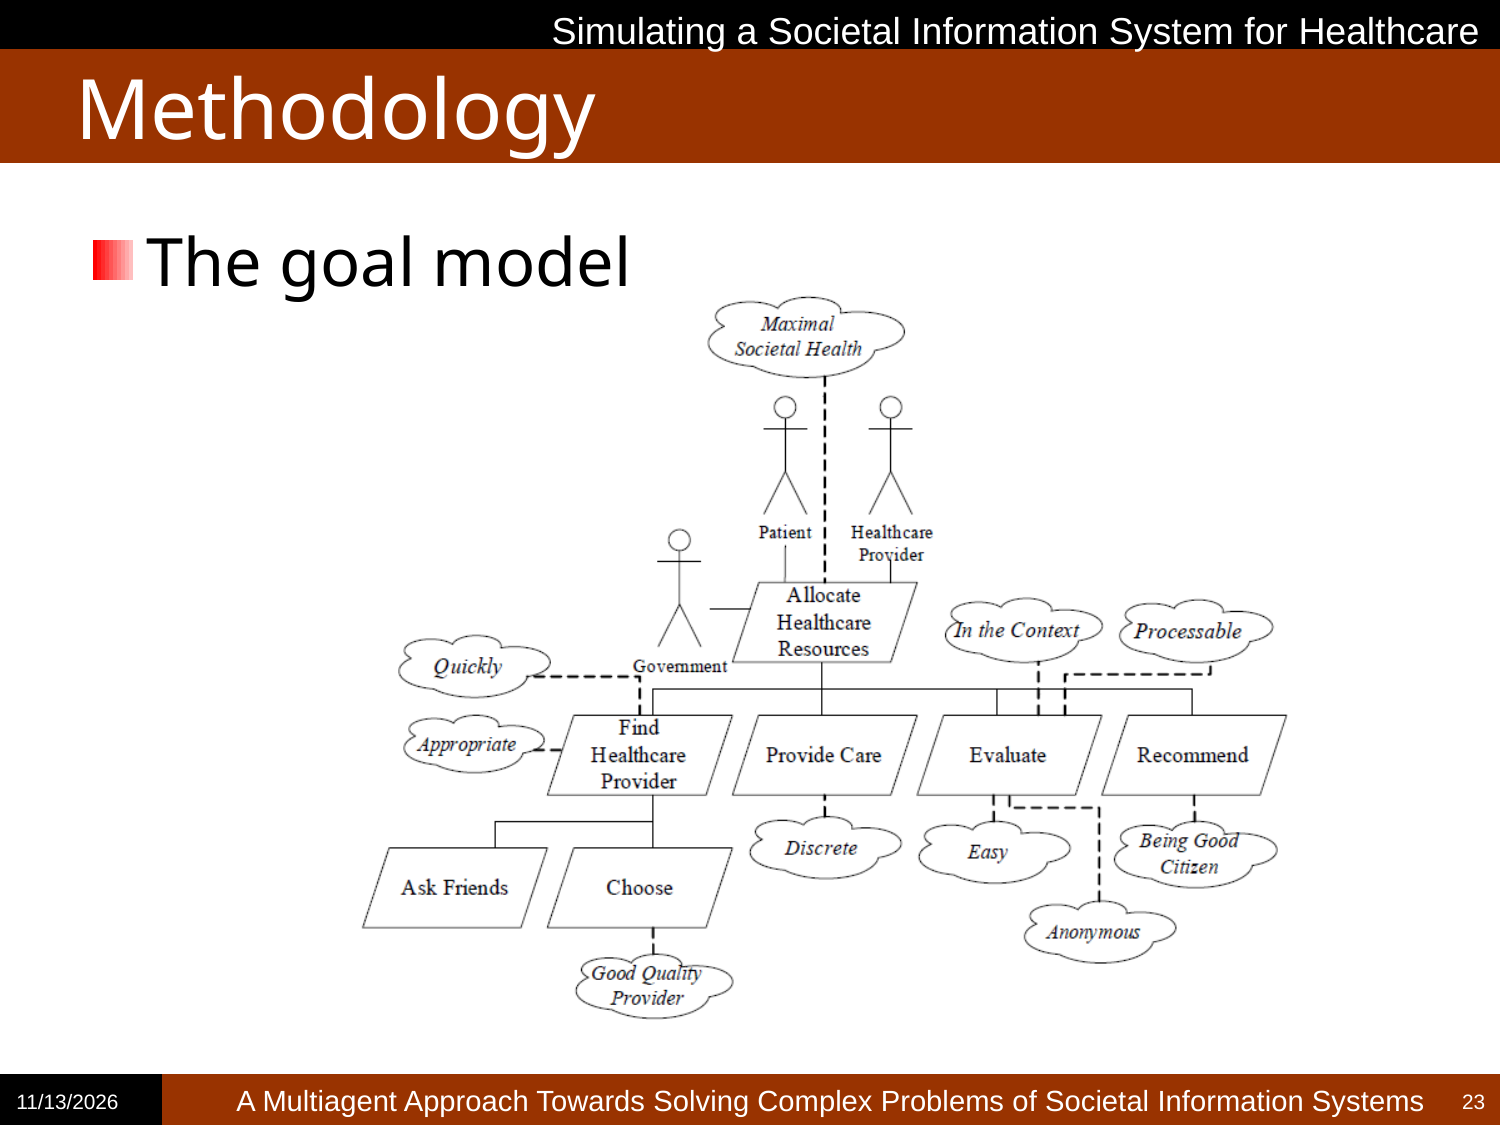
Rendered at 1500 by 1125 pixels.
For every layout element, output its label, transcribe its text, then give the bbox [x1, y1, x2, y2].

picture [90, 236, 137, 284]
text_box Methodology [0, 50, 1500, 163]
text_box Simulating a Societal Information System for Healthcare [536, 0, 1495, 60]
picture [312, 262, 1328, 1031]
list The goal model [75, 212, 1425, 1050]
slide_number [1, 1080, 215, 1119]
slide_number 23 [1399, 1080, 1500, 1119]
